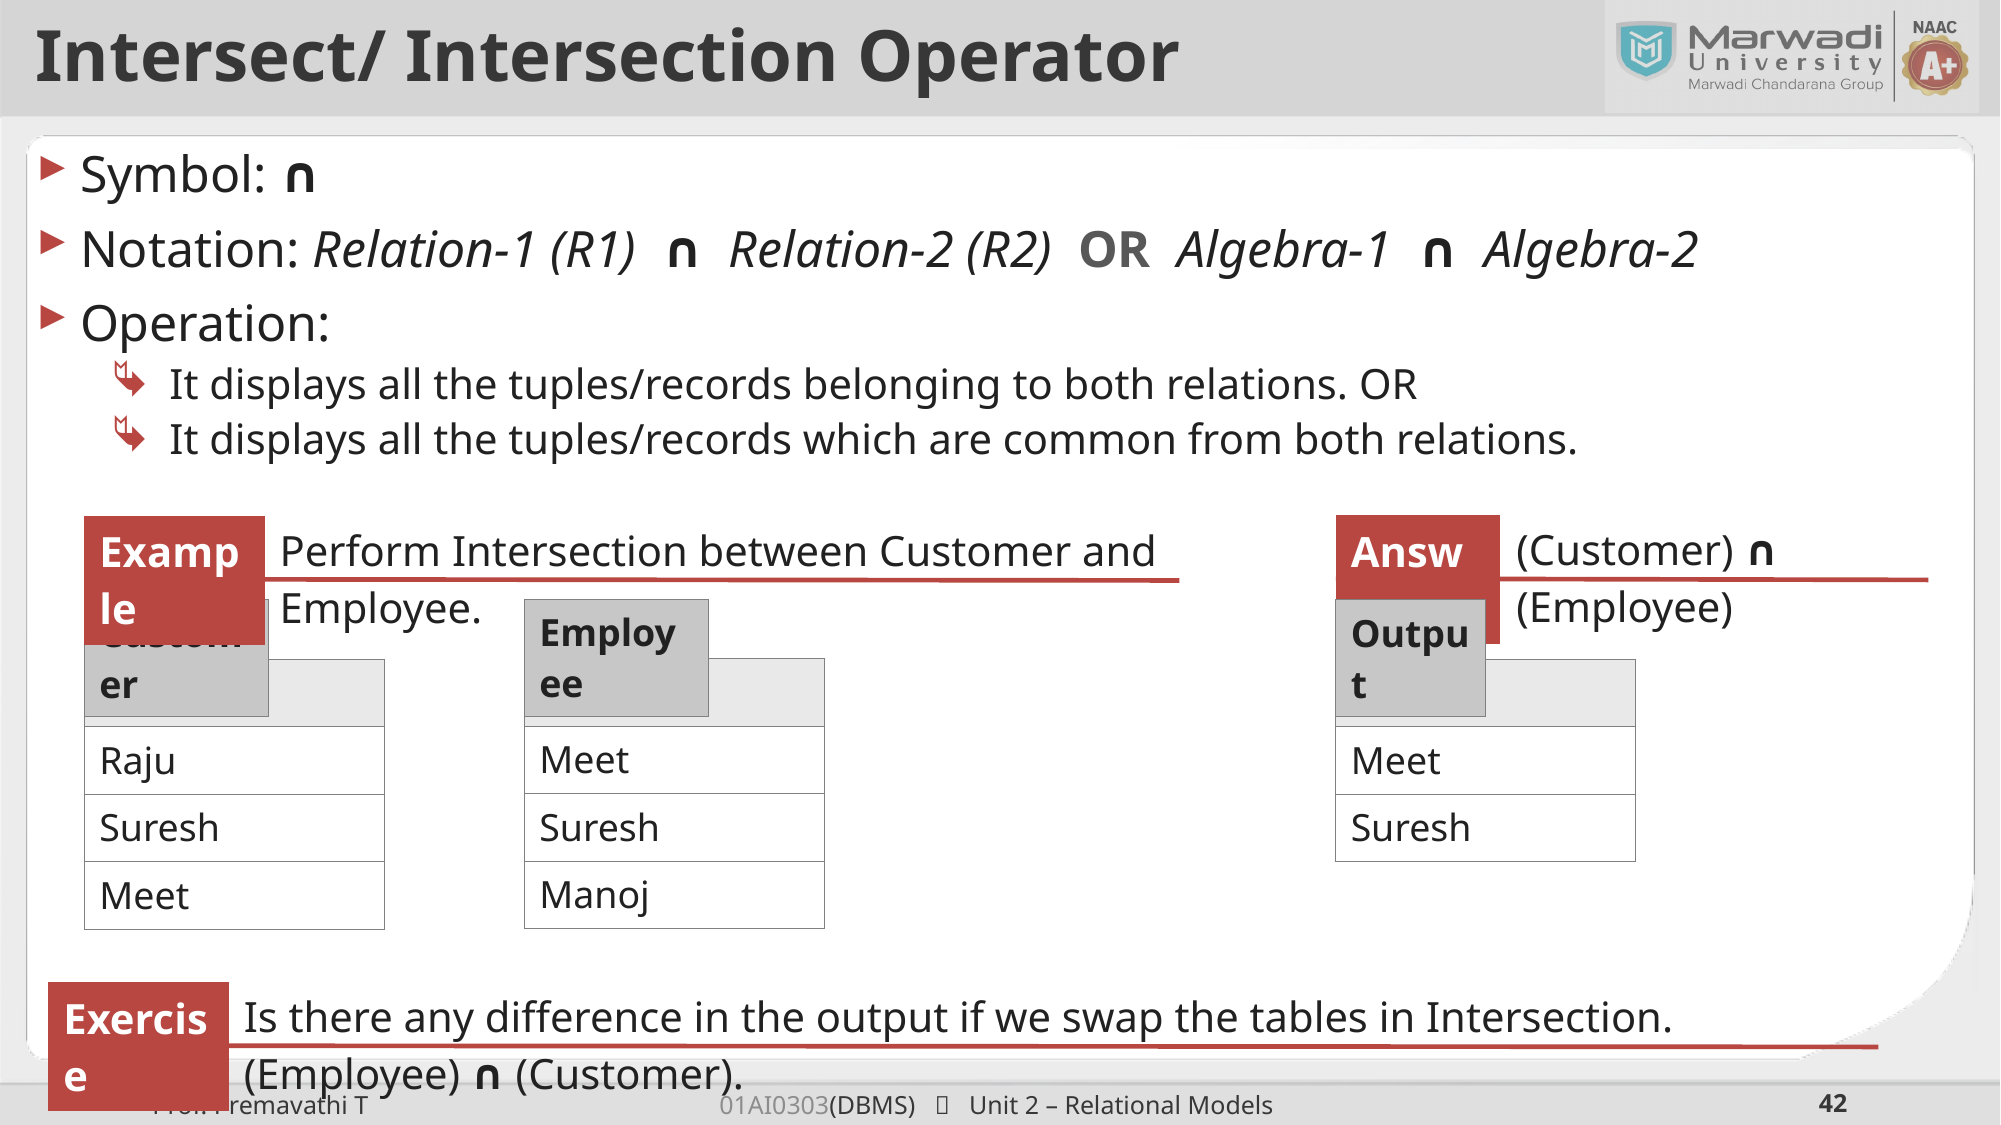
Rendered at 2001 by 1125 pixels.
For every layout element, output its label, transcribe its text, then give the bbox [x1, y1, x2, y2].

table_header Output [1336, 600, 1485, 716]
table_header Example [84, 516, 265, 579]
table_header Answer [1336, 515, 1500, 578]
table_header Name [525, 659, 824, 726]
table_cell Manoj [525, 862, 824, 928]
table_header Employee [525, 600, 708, 716]
table_cell Suresh [525, 794, 824, 861]
table_header Answer [1336, 580, 1500, 644]
table_header Is there any difference in the output if we swap the tables in Intersection. (Employee) ∩ (Customer). [229, 981, 1906, 1110]
picture [0, 117, 2000, 1086]
table_cell Raju [85, 727, 384, 794]
list Symbol: ∩ Notation: Relation-1 (R1) ∩ Relation-2 (R2) OR Algebra-1 ∩ Algebra-2 Operation: It displays all the tuples/records belonging to both relations. OR It displays all the tuples/records which are common from both relations. [21, 141, 1979, 1059]
table_header Name [85, 660, 384, 726]
table_cell Suresh [1336, 795, 1635, 861]
table_header Customer [85, 643, 268, 716]
table_header Perform Intersection between Customer and Employee. [265, 514, 1210, 643]
table_cell Suresh [85, 795, 384, 861]
table_cell Meet [1336, 727, 1635, 794]
table_header Exercise [48, 1047, 229, 1111]
table_header Example [84, 581, 265, 645]
table_cell Meet [525, 727, 824, 793]
table_cell Meet [85, 862, 384, 929]
table_header Exercise [48, 982, 229, 1045]
table_header Name [1336, 660, 1635, 726]
title Intersect/ Intersection Operator [0, 0, 2000, 117]
table_header (Customer) ∩ (Employee) [1502, 513, 1962, 642]
